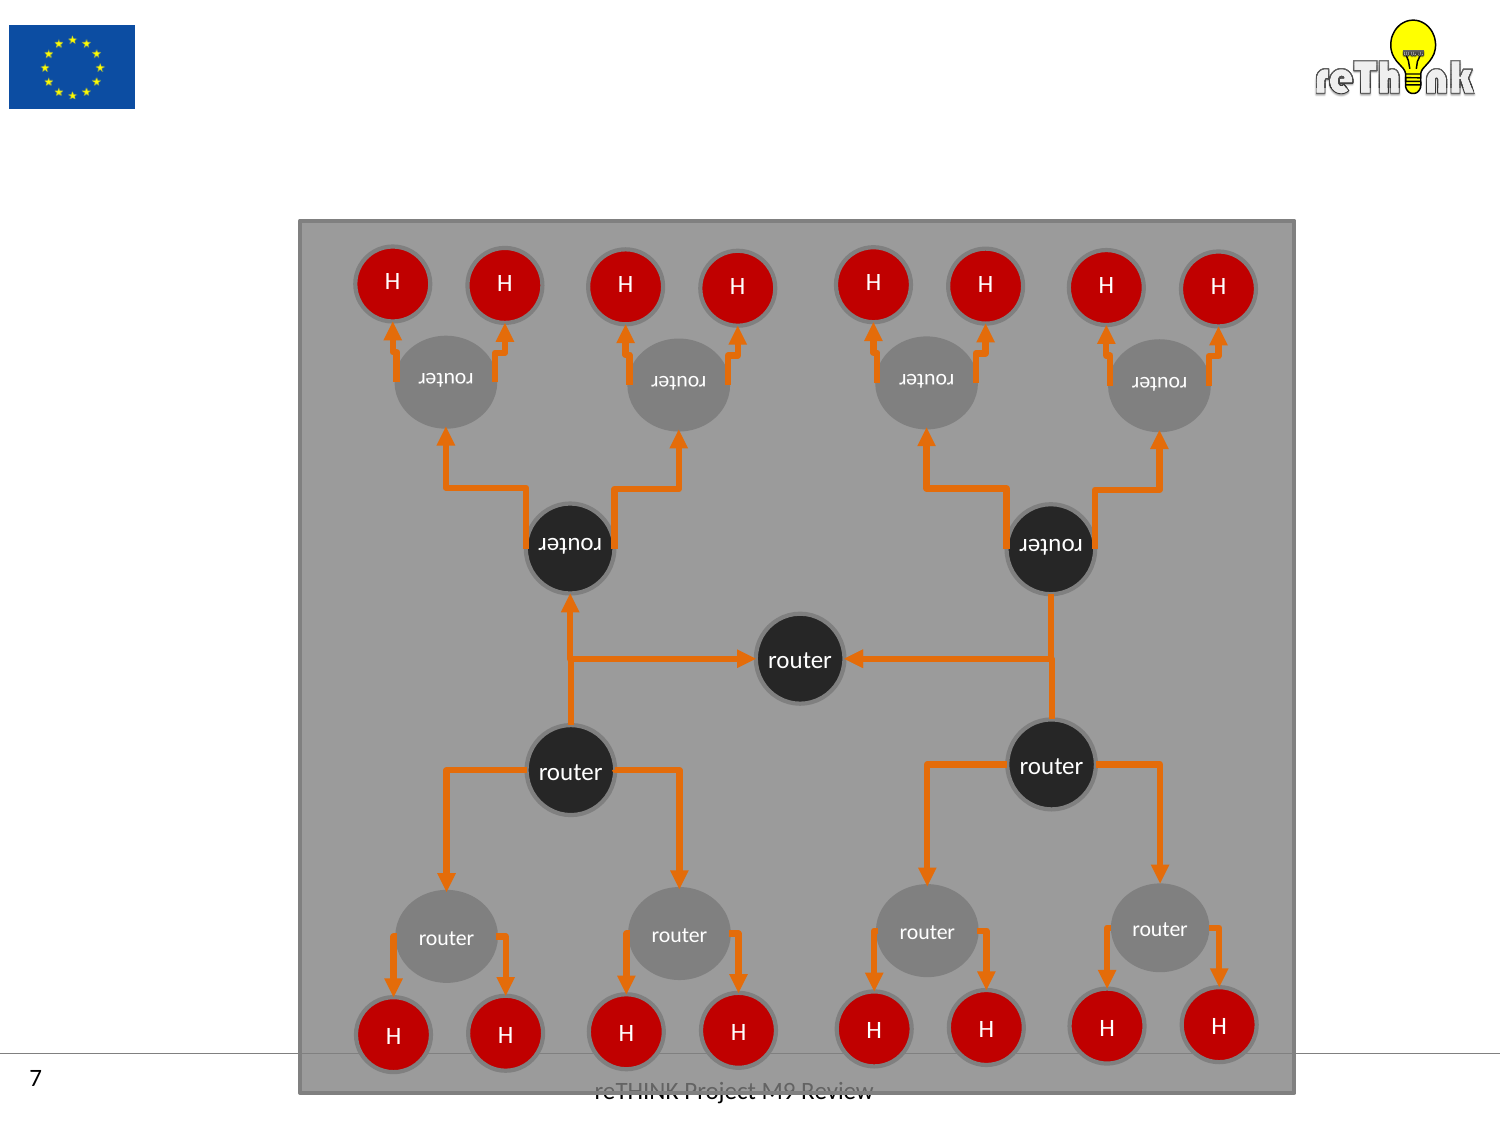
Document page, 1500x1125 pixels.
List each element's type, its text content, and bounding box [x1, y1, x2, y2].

footer reTHINK Project M9 Review [70, 1059, 1399, 1120]
picture [9, 25, 135, 109]
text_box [299, 220, 1295, 1094]
